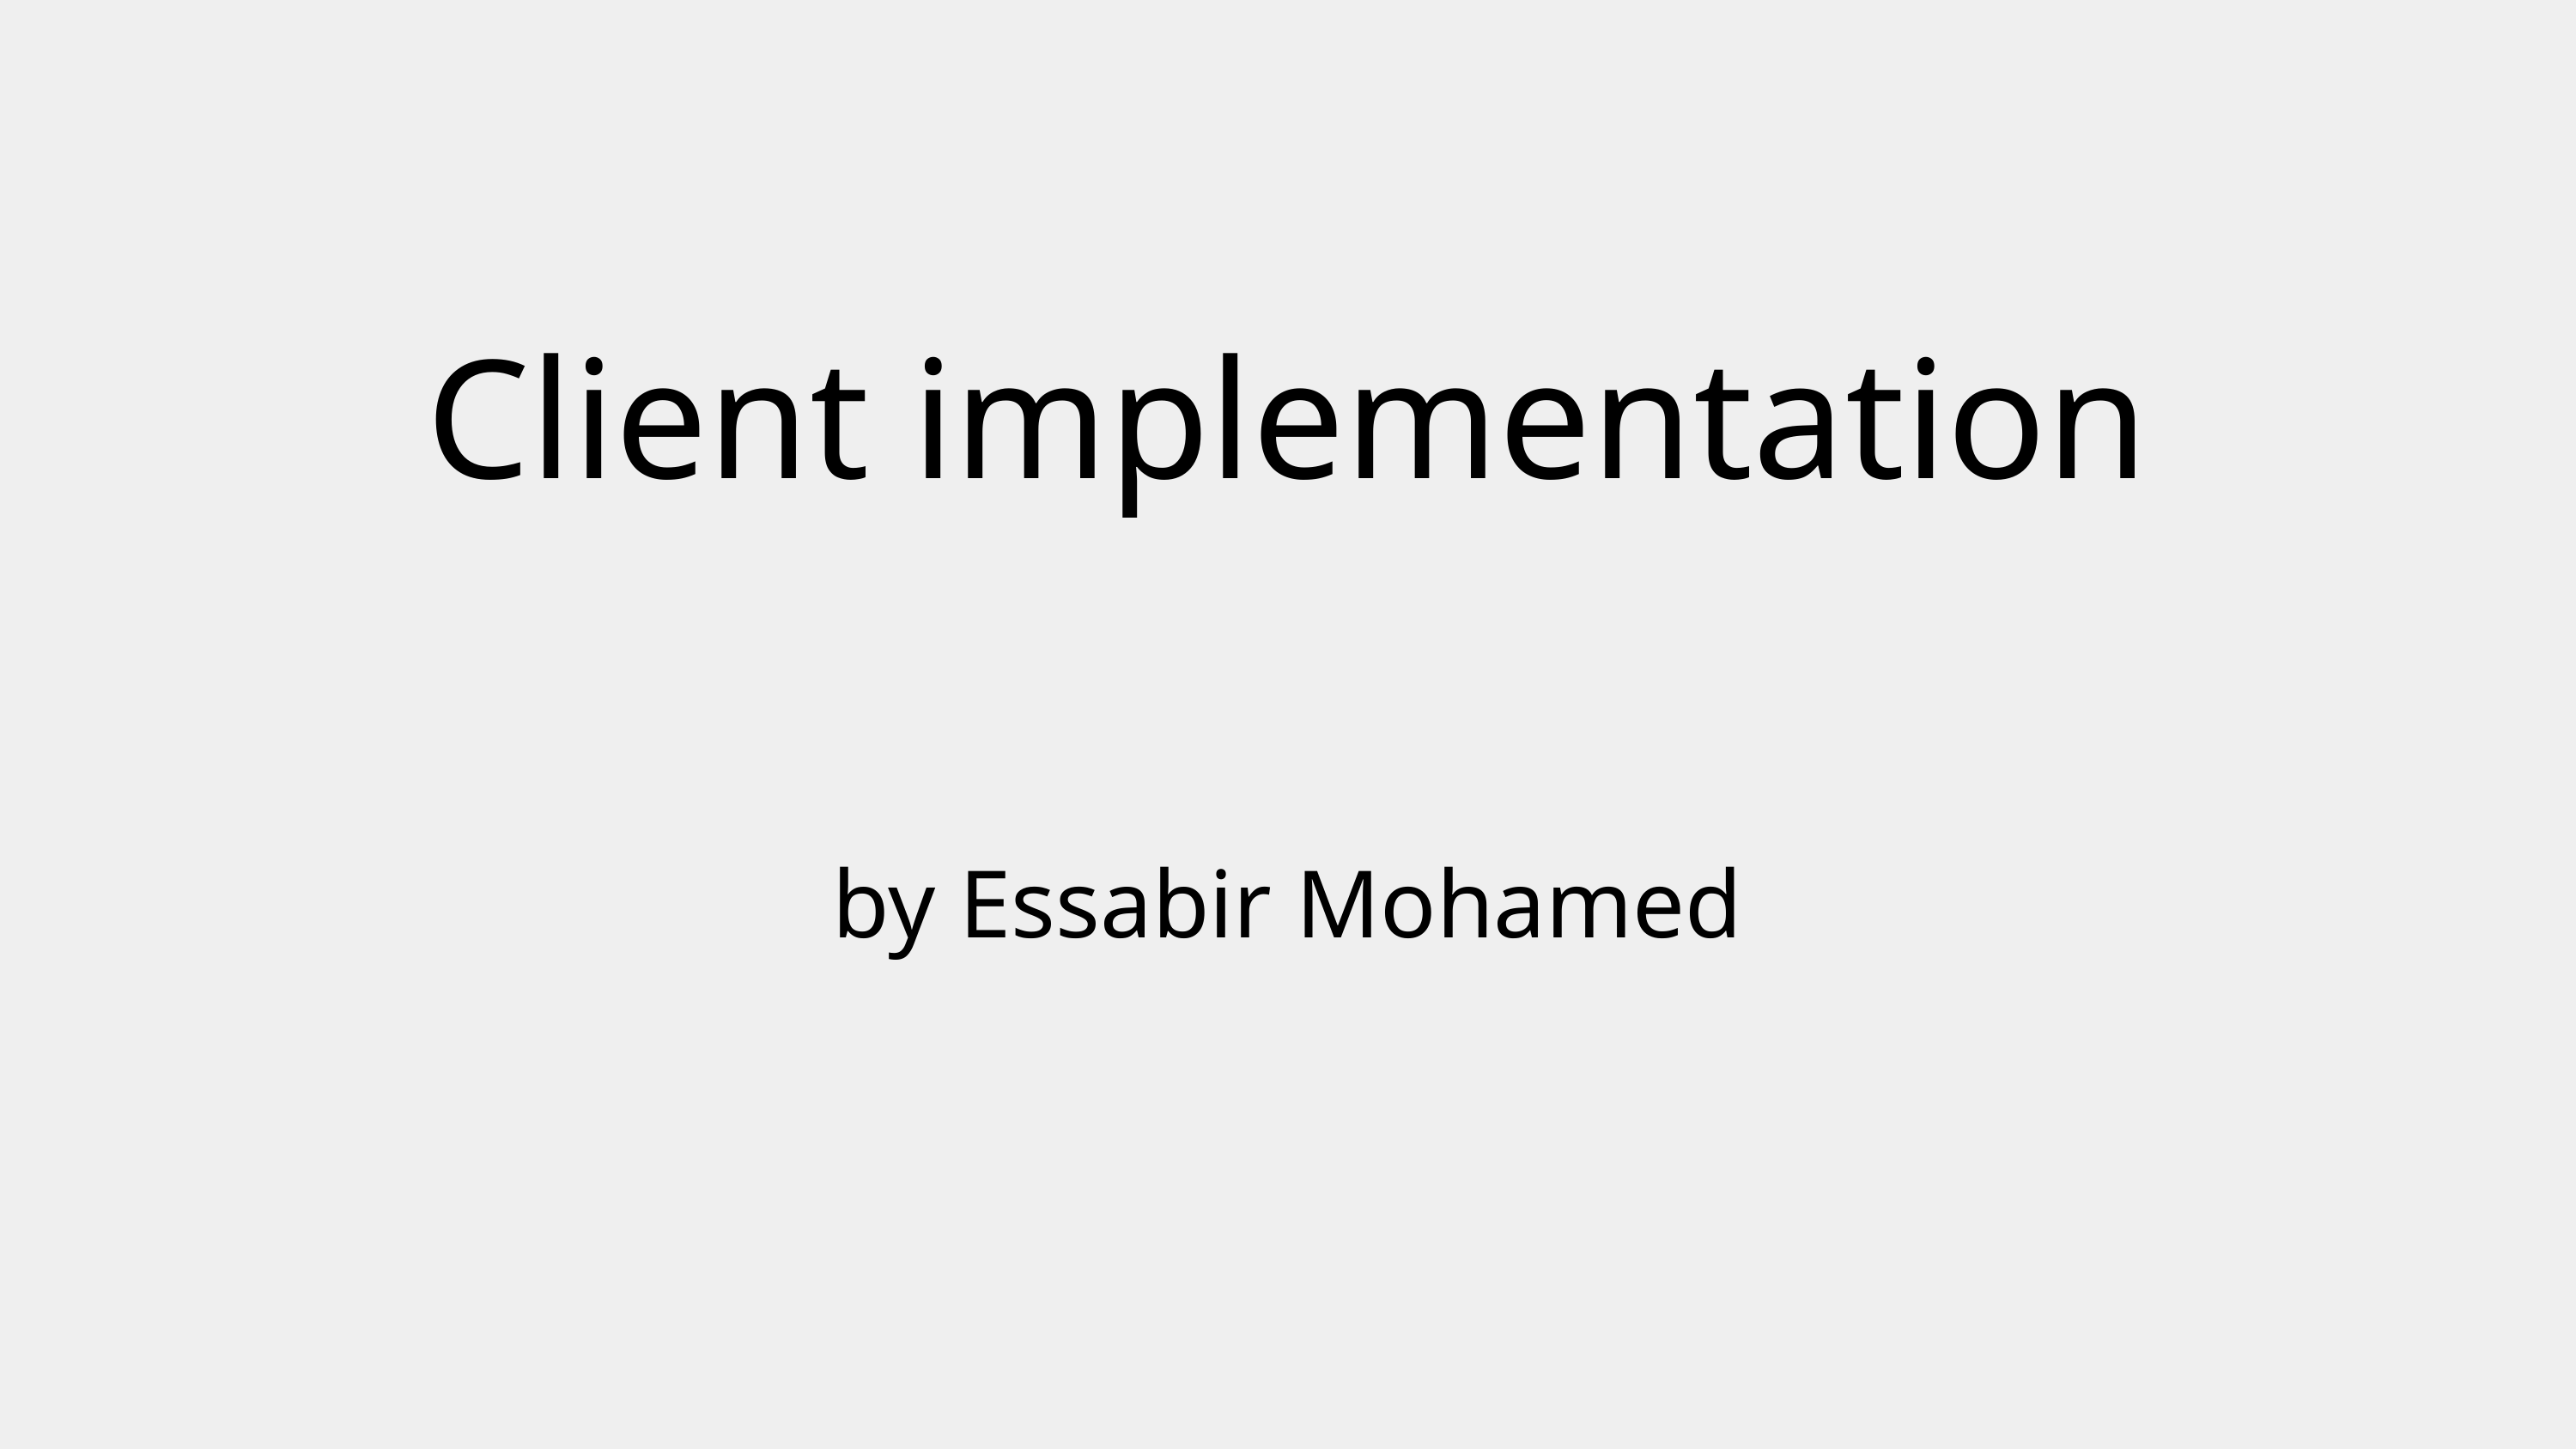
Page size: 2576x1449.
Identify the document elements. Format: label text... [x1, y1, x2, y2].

text_box by Essabir Mohamed [822, 826, 1754, 957]
text_box Client implementation [399, 281, 2177, 512]
